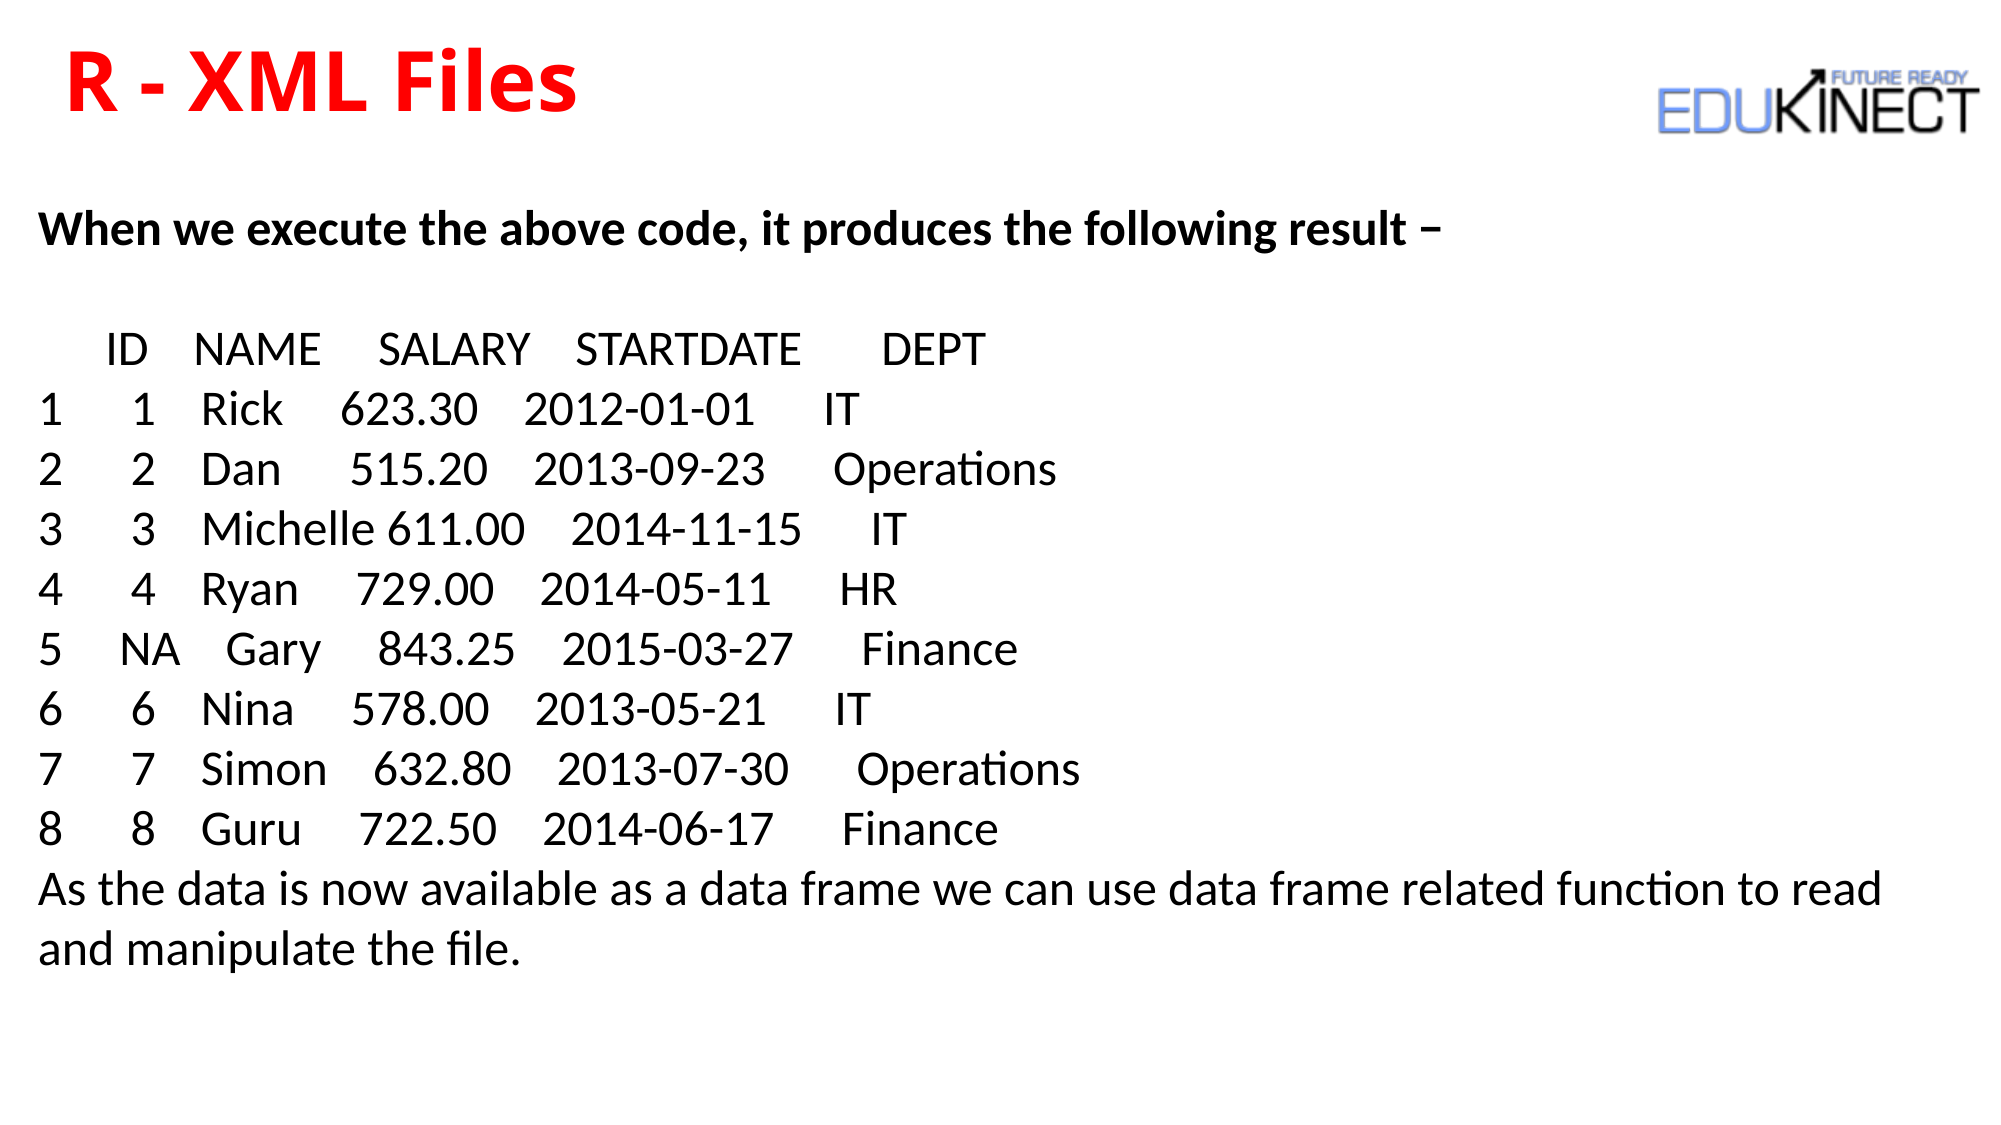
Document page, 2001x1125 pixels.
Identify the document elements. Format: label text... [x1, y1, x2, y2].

picture [1657, 59, 2000, 146]
text_box When we execute the above code, it produces the following result − ID NAME SALARY STARTDATE DEPT 1 1 Rick 623.30 2012-01-01 IT 2 2 Dan 515.20 2013-09-23 Operations 3 3 Michelle 611.00 2014-11-15 IT 4 4 Ryan 729.00 2014-05-11 HR 5 NA Gary 843.25 2015-03-27 Finance 6 6 Nina 578.00 2013-05-21 IT 7 7 Simon 632.80 2013-07-30 Operations 8 8 Guru 722.50 2014-06-17 Finance As the data is now available as a data frame we can use data frame related function to read and manipulate the file. [23, 187, 1929, 983]
text_box R - XML Files [48, 31, 1484, 145]
